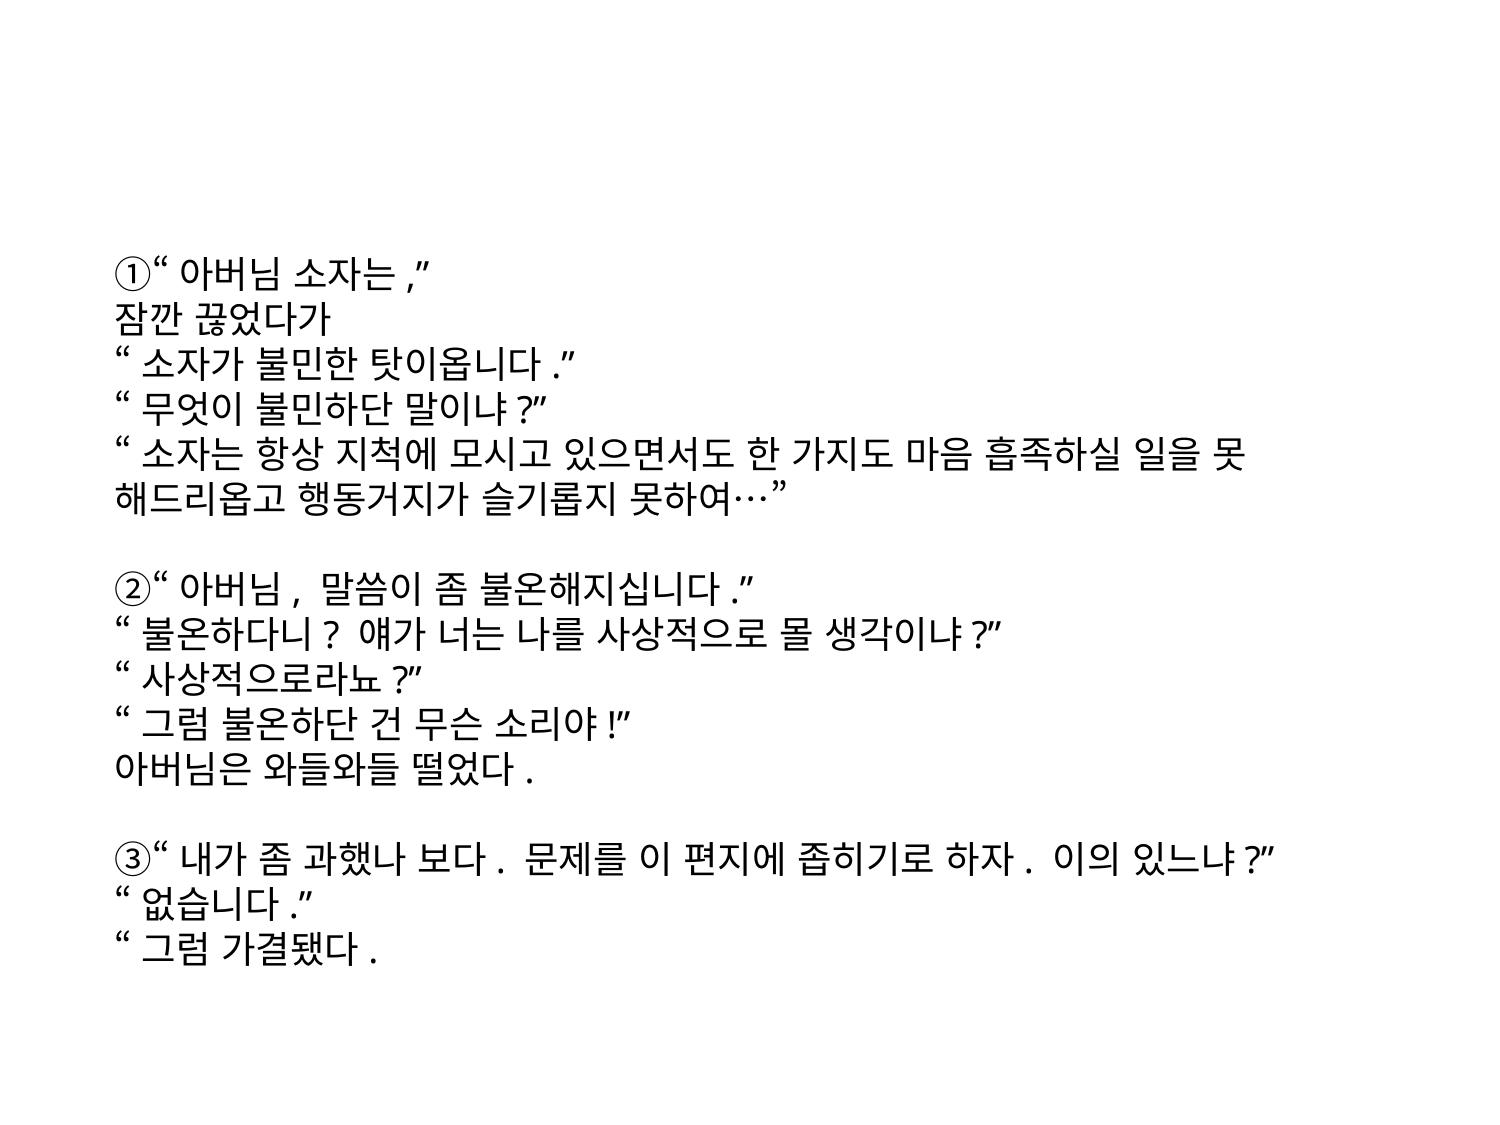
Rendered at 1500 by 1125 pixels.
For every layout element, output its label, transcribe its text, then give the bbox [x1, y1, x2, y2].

text_box ①“아버님 소자는,” 잠깐 끊었다가 “소자가 불민한 탓이옵니다.” “무엇이 불민하단 말이냐?” “소자는 항상 지척에 모시고 있으면서도 한 가지도 마음 흡족하실 일을 못 해드리옵고 행동거지가 슬기롭지 못하여…” ②“아버님, 말씀이 좀 불온해지십니다.” “불온하다니? 얘가 너는 나를 사상적으로 몰 생각이냐?” “사상적으로라뇨?” “그럼 불온하단 건 무슨 소리야!” 아버님은 와들와들 떨었다. ③“내가 좀 과했나 보다. 문제를 이 편지에 좁히기로 하자. 이의 있느냐?” “없습니다.” “그럼 가결됐다. [100, 243, 1400, 1024]
